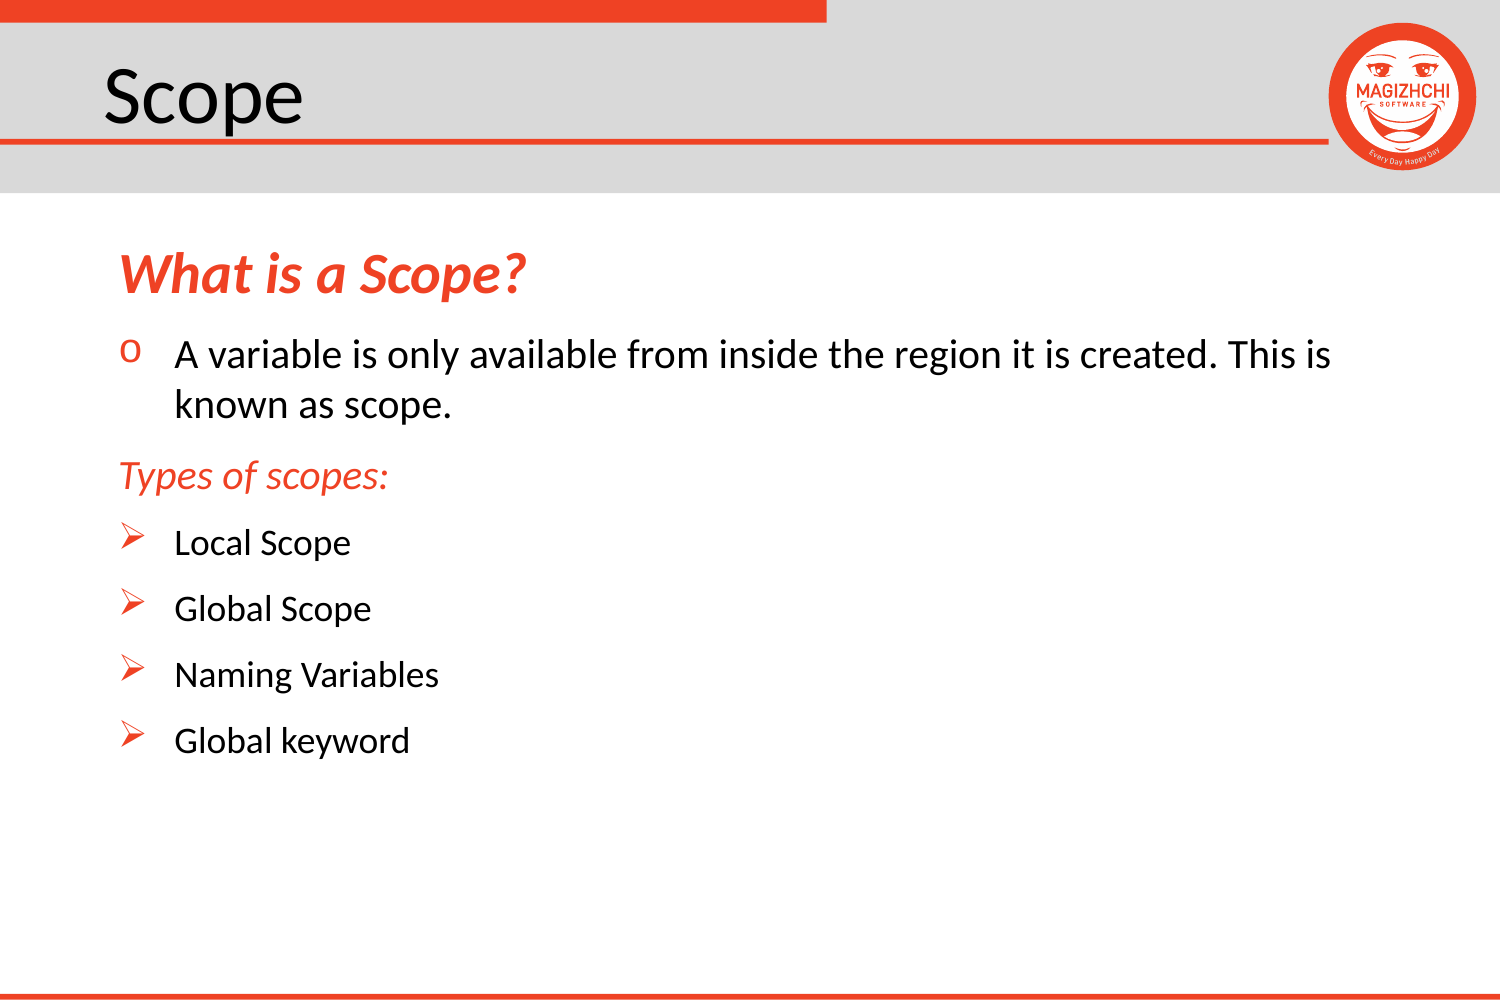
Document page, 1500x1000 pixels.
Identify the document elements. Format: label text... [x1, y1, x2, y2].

list What is a Scope? A variable is only available from inside the region it is created. This is known as scope. Types of scopes: Local Scope Global Scope Naming Variables Global keyword [103, 228, 1397, 863]
title Scope [88, 53, 1418, 140]
